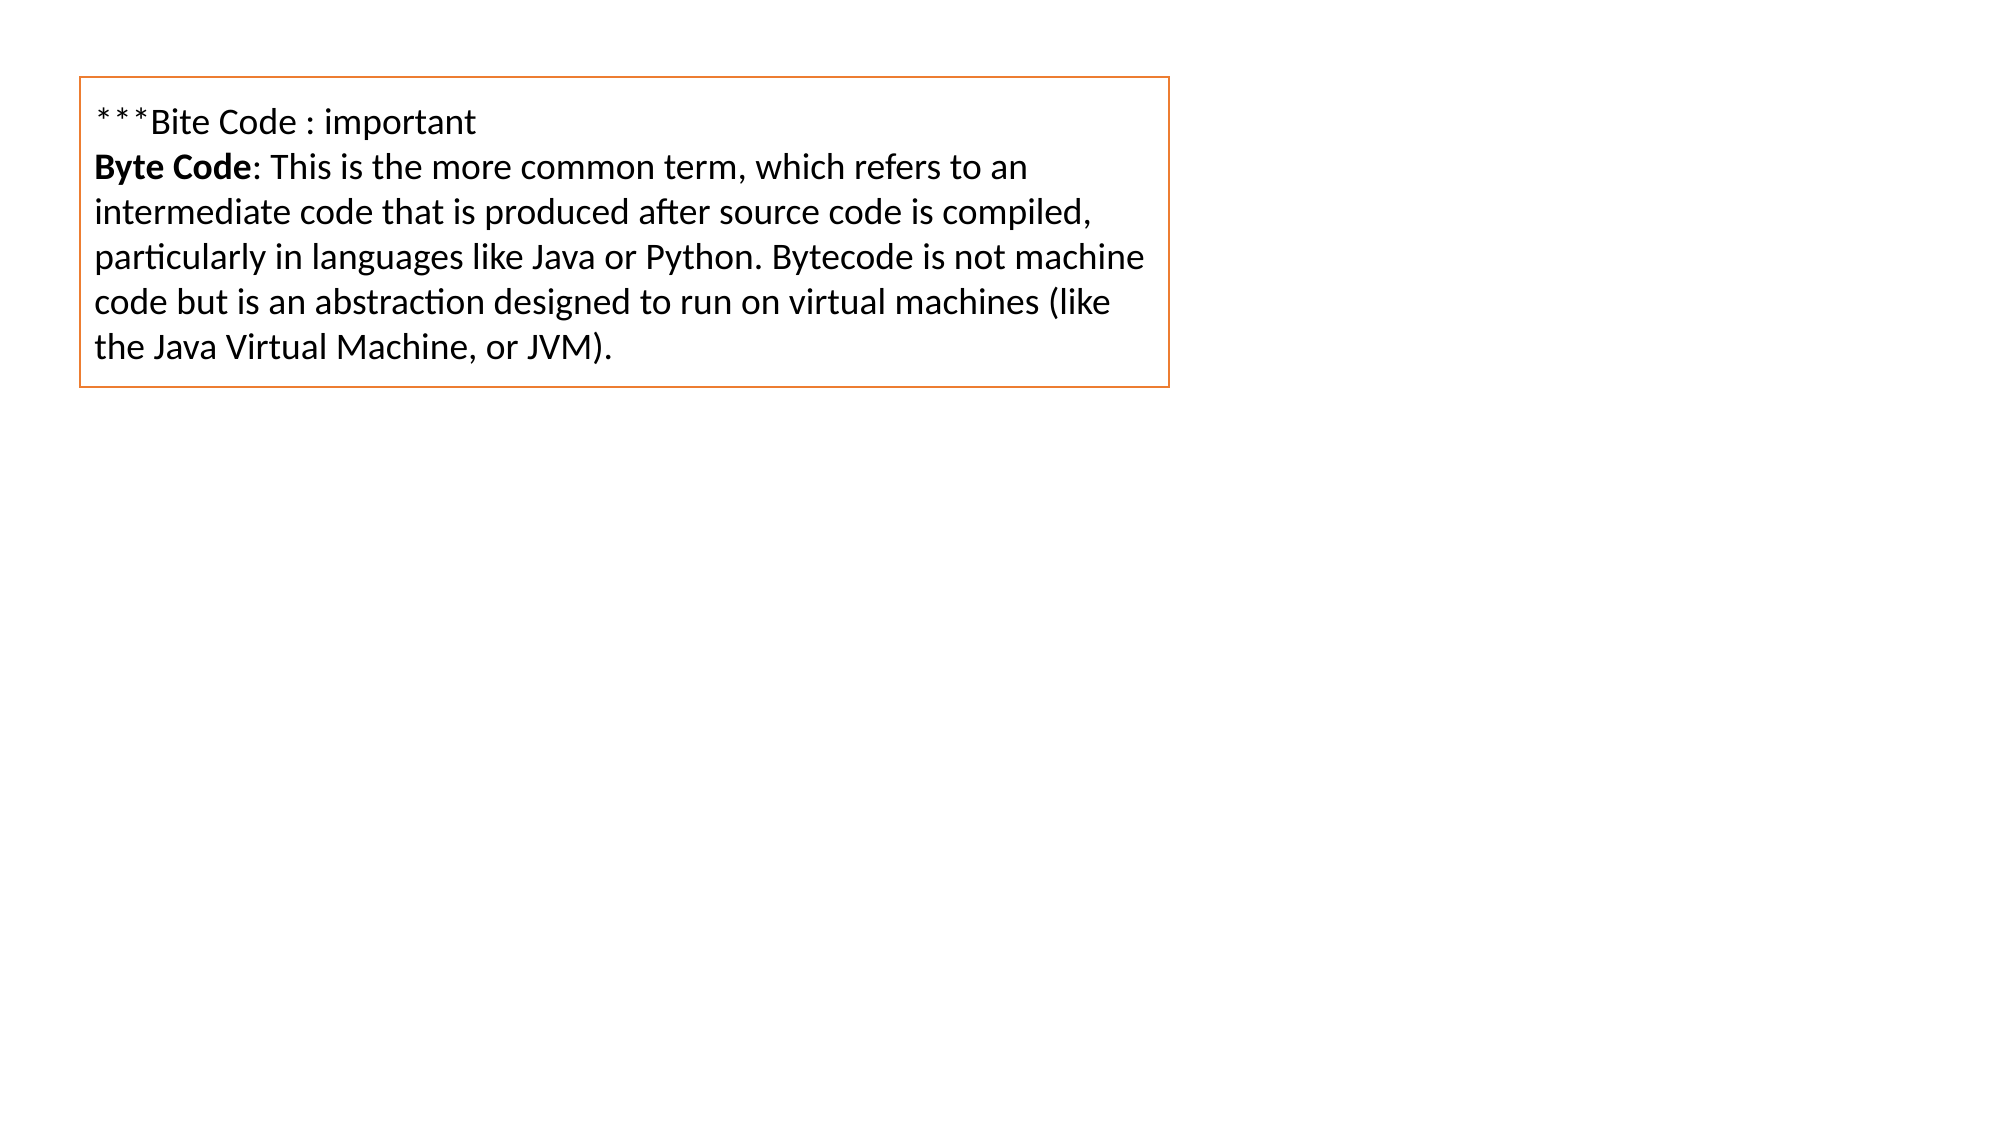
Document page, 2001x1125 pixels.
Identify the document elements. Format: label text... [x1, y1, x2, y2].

text_box ***Bite Code : important Byte Code: This is the more common term, which refers to an intermediate code that is produced after source code is compiled, particularly in languages like Java or Python. Bytecode is not machine code but is an abstraction designed to run on virtual machines (like the Java Virtual Machine, or JVM). [79, 76, 1170, 388]
